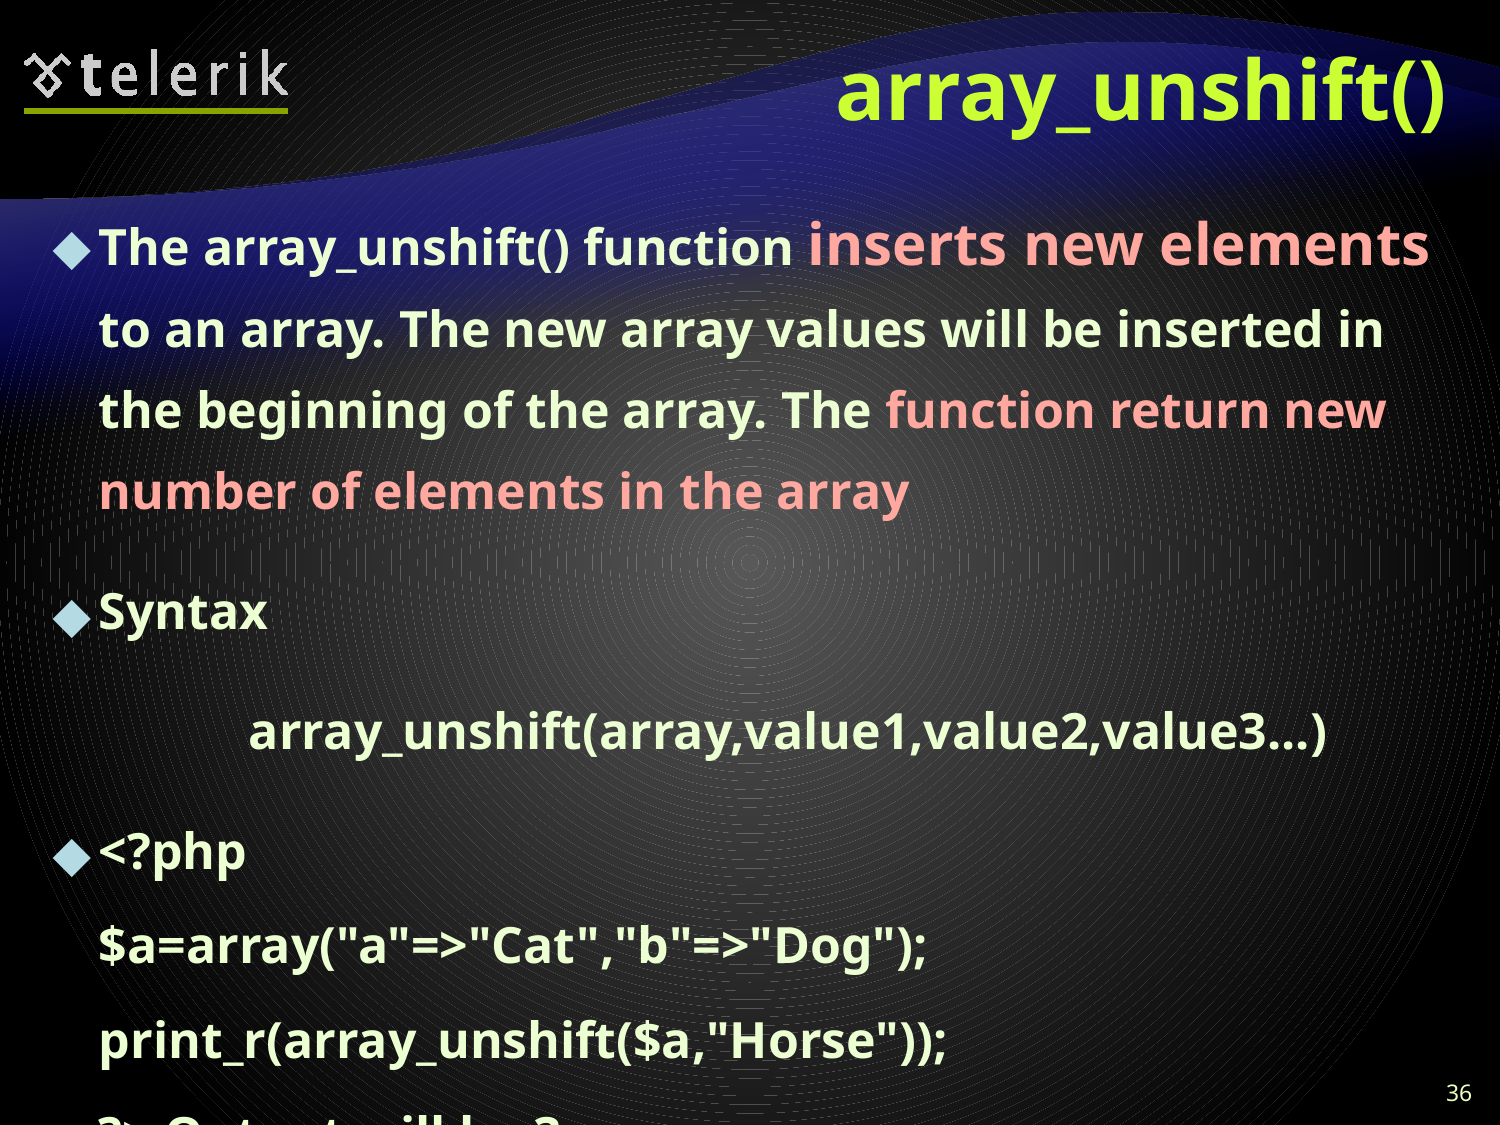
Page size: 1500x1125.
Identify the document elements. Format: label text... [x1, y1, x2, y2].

picture [24, 49, 288, 114]
list The array_unshift() function inserts new elements to an array. The new array values will be inserted in the beginning of the array. The function return new number of elements in the array Syntax array_unshift(array,value1,value2,value3...) <?php $a=array("a"=>"Cat","b"=>"Dog"); print_r(array_unshift($a,"Horse")); ?> Output will be 3 [37, 174, 1463, 1100]
title array_unshift() [300, 12, 1463, 163]
slide_number 36 [1412, 1074, 1488, 1113]
